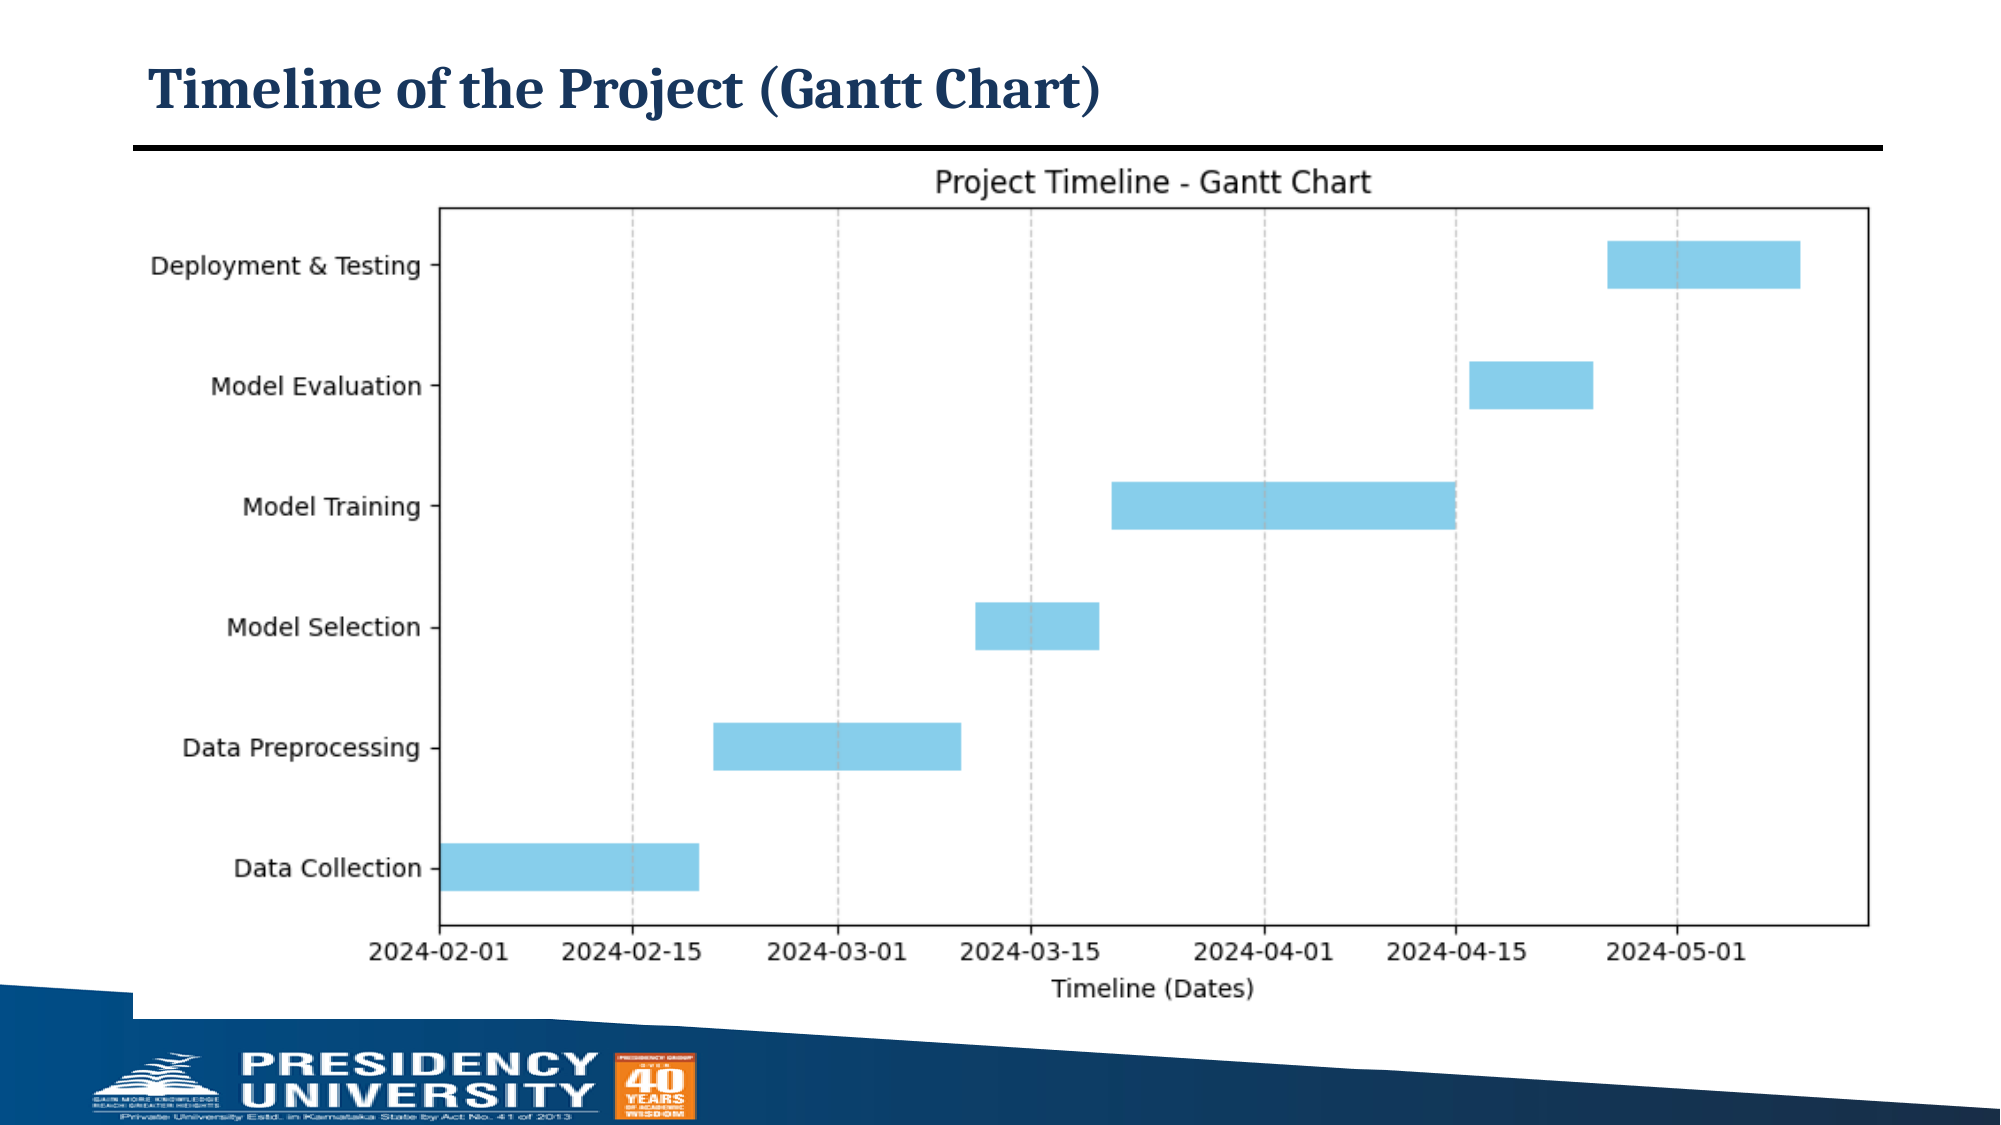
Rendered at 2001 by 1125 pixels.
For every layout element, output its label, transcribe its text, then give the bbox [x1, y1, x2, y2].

picture [0, 151, 2000, 1125]
title Timeline of the Project (Gantt Chart) [133, 45, 1884, 125]
